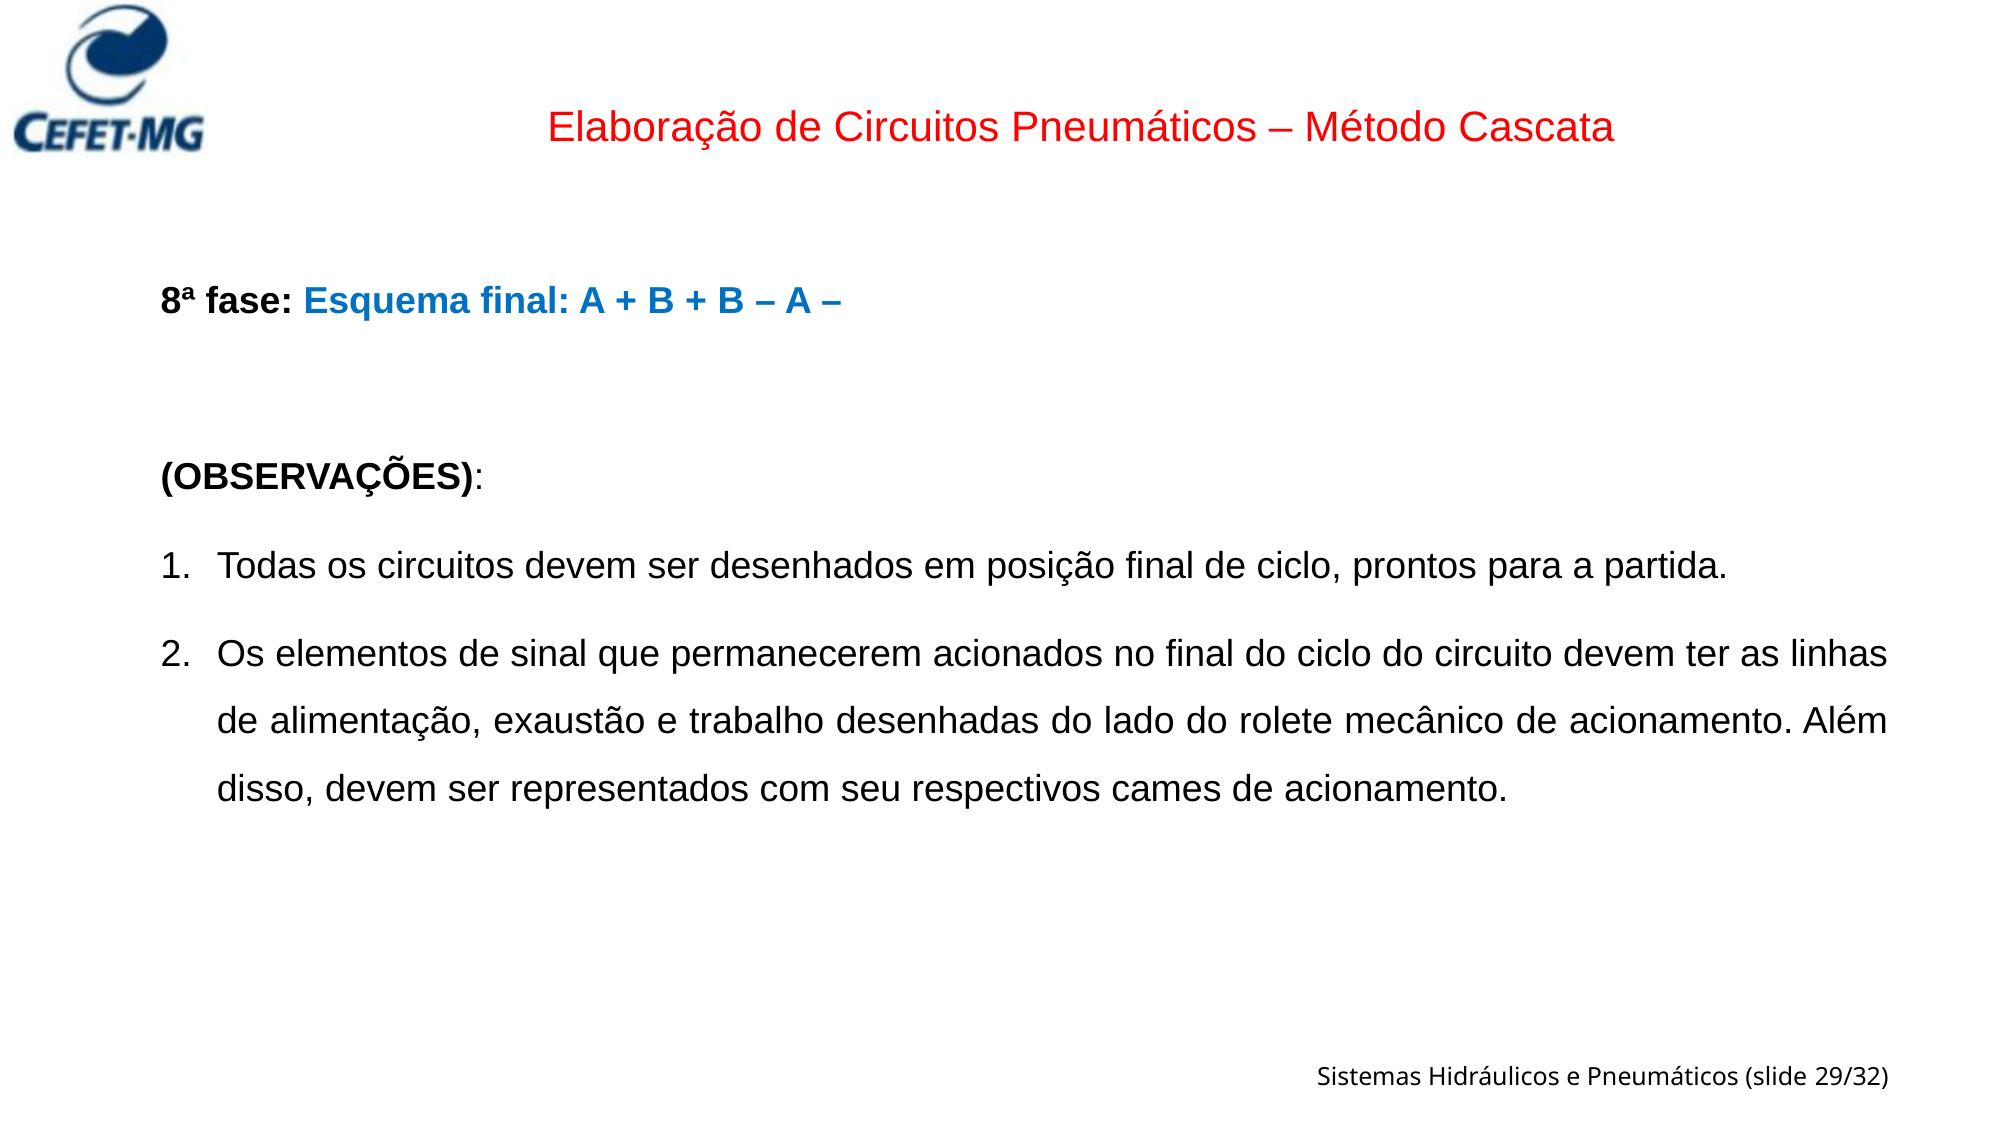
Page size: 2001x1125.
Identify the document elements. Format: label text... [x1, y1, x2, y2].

title Elaboração de Circuitos Pneumáticos – Método Cascata [258, 65, 1904, 159]
picture [2, 0, 214, 163]
list 8ª fase: Esquema final: A + B + B – A – (OBSERVAÇÕES): Todas os circuitos devem ser desenhados em posição final de ciclo, prontos para a partida. Os elementos de sinal que permanecerem acionados no final do ciclo do circuito devem ter as linhas de alimentação, exaustão e trabalho desenhadas do lado do rolete mecânico de acionamento. Além disso, devem ser representados com seu respectivos cames de acionamento. [145, 245, 1904, 994]
footer Sistemas Hidráulicos e Pneumáticos (slide 29/32) [1197, 1059, 1904, 1103]
